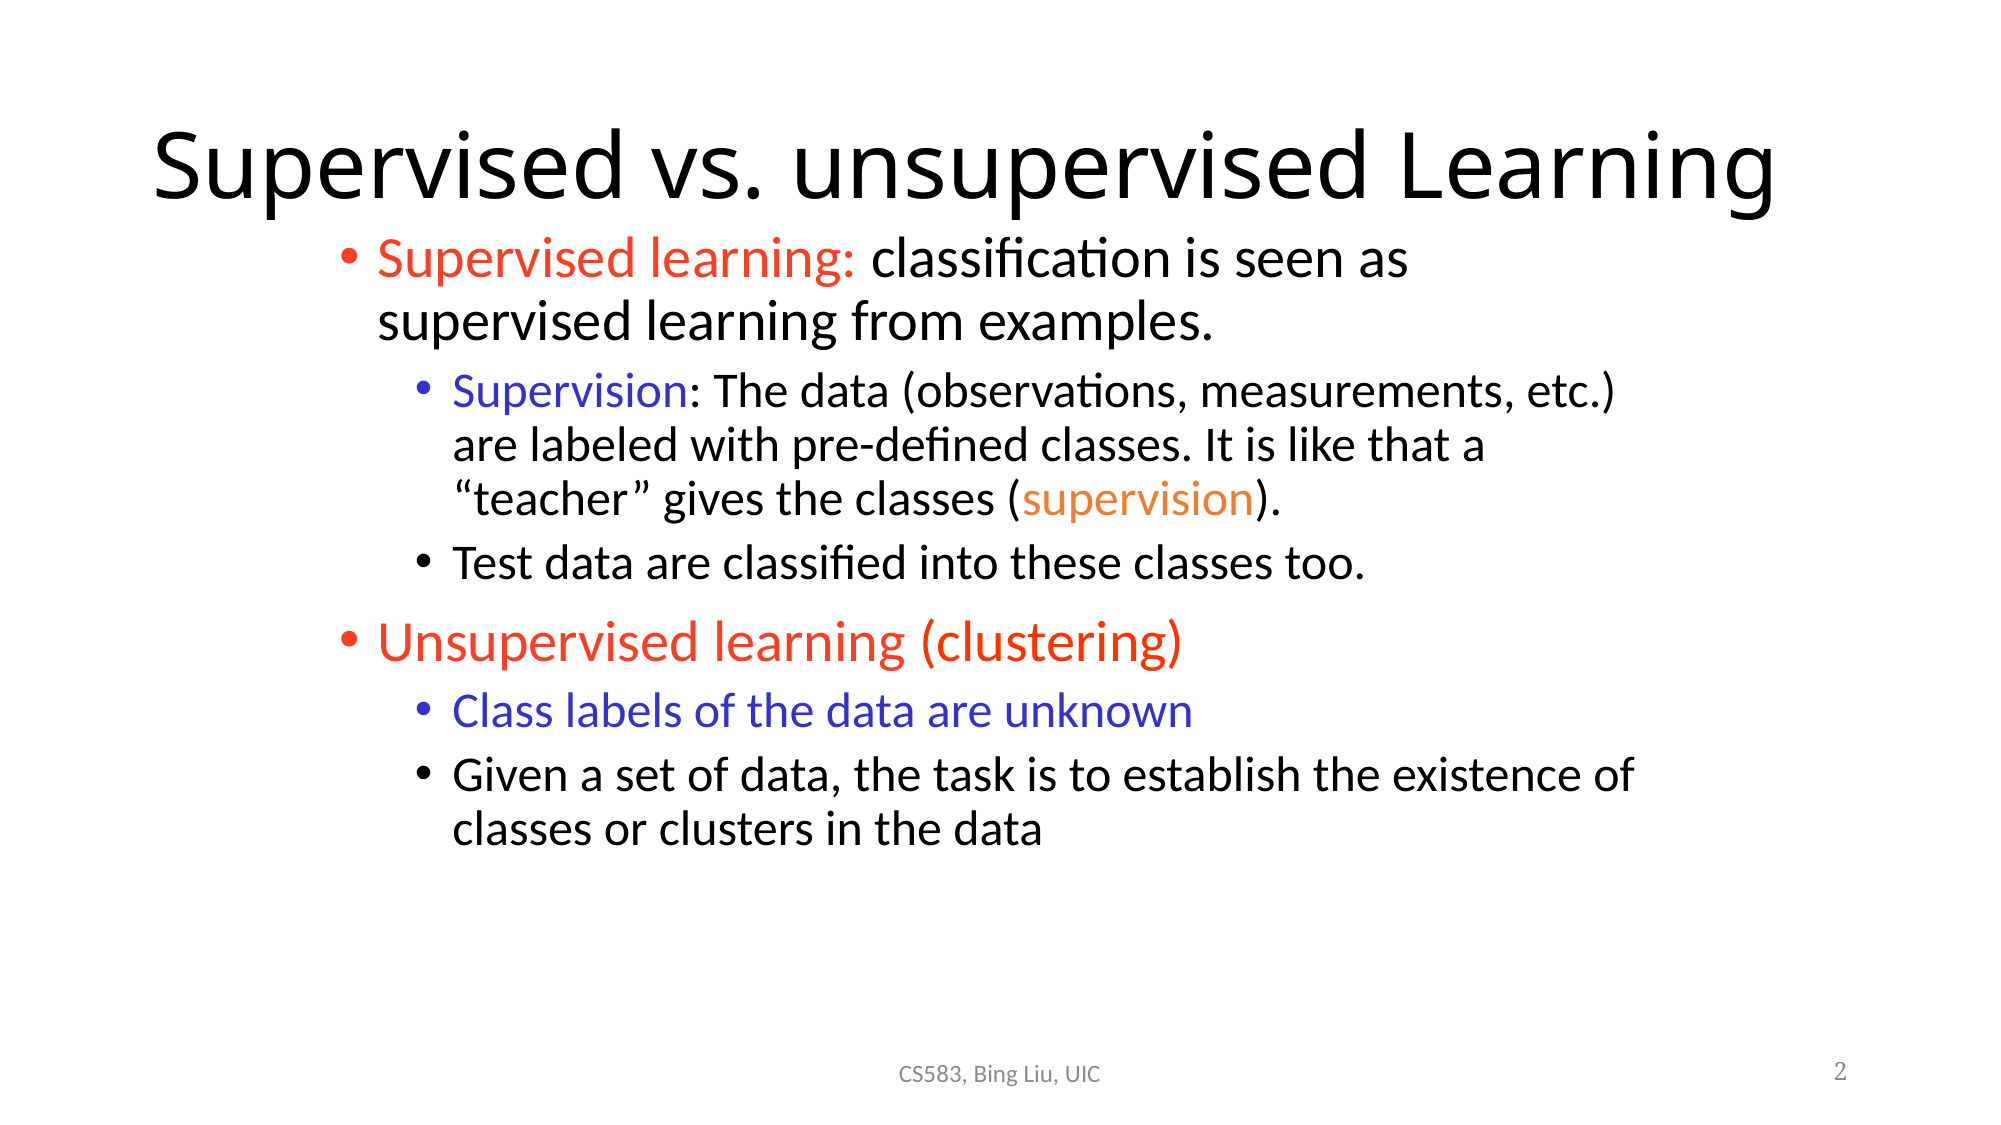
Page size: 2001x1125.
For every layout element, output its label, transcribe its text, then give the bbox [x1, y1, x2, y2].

list Supervised learning: classification is seen as supervised learning from examples. Supervision: The data (observations, measurements, etc.) are labeled with pre-defined classes. It is like that a “teacher” gives the classes (supervision). Test data are classified into these classes too. Unsupervised learning (clustering) Class labels of the data are unknown Given a set of data, the task is to establish the existence of classes or clusters in the data [324, 220, 1675, 1000]
slide_number 2 [1412, 1042, 1863, 1103]
title Supervised vs. unsupervised Learning [137, 59, 1863, 278]
footer CS583, Bing Liu, UIC [662, 1042, 1338, 1103]
